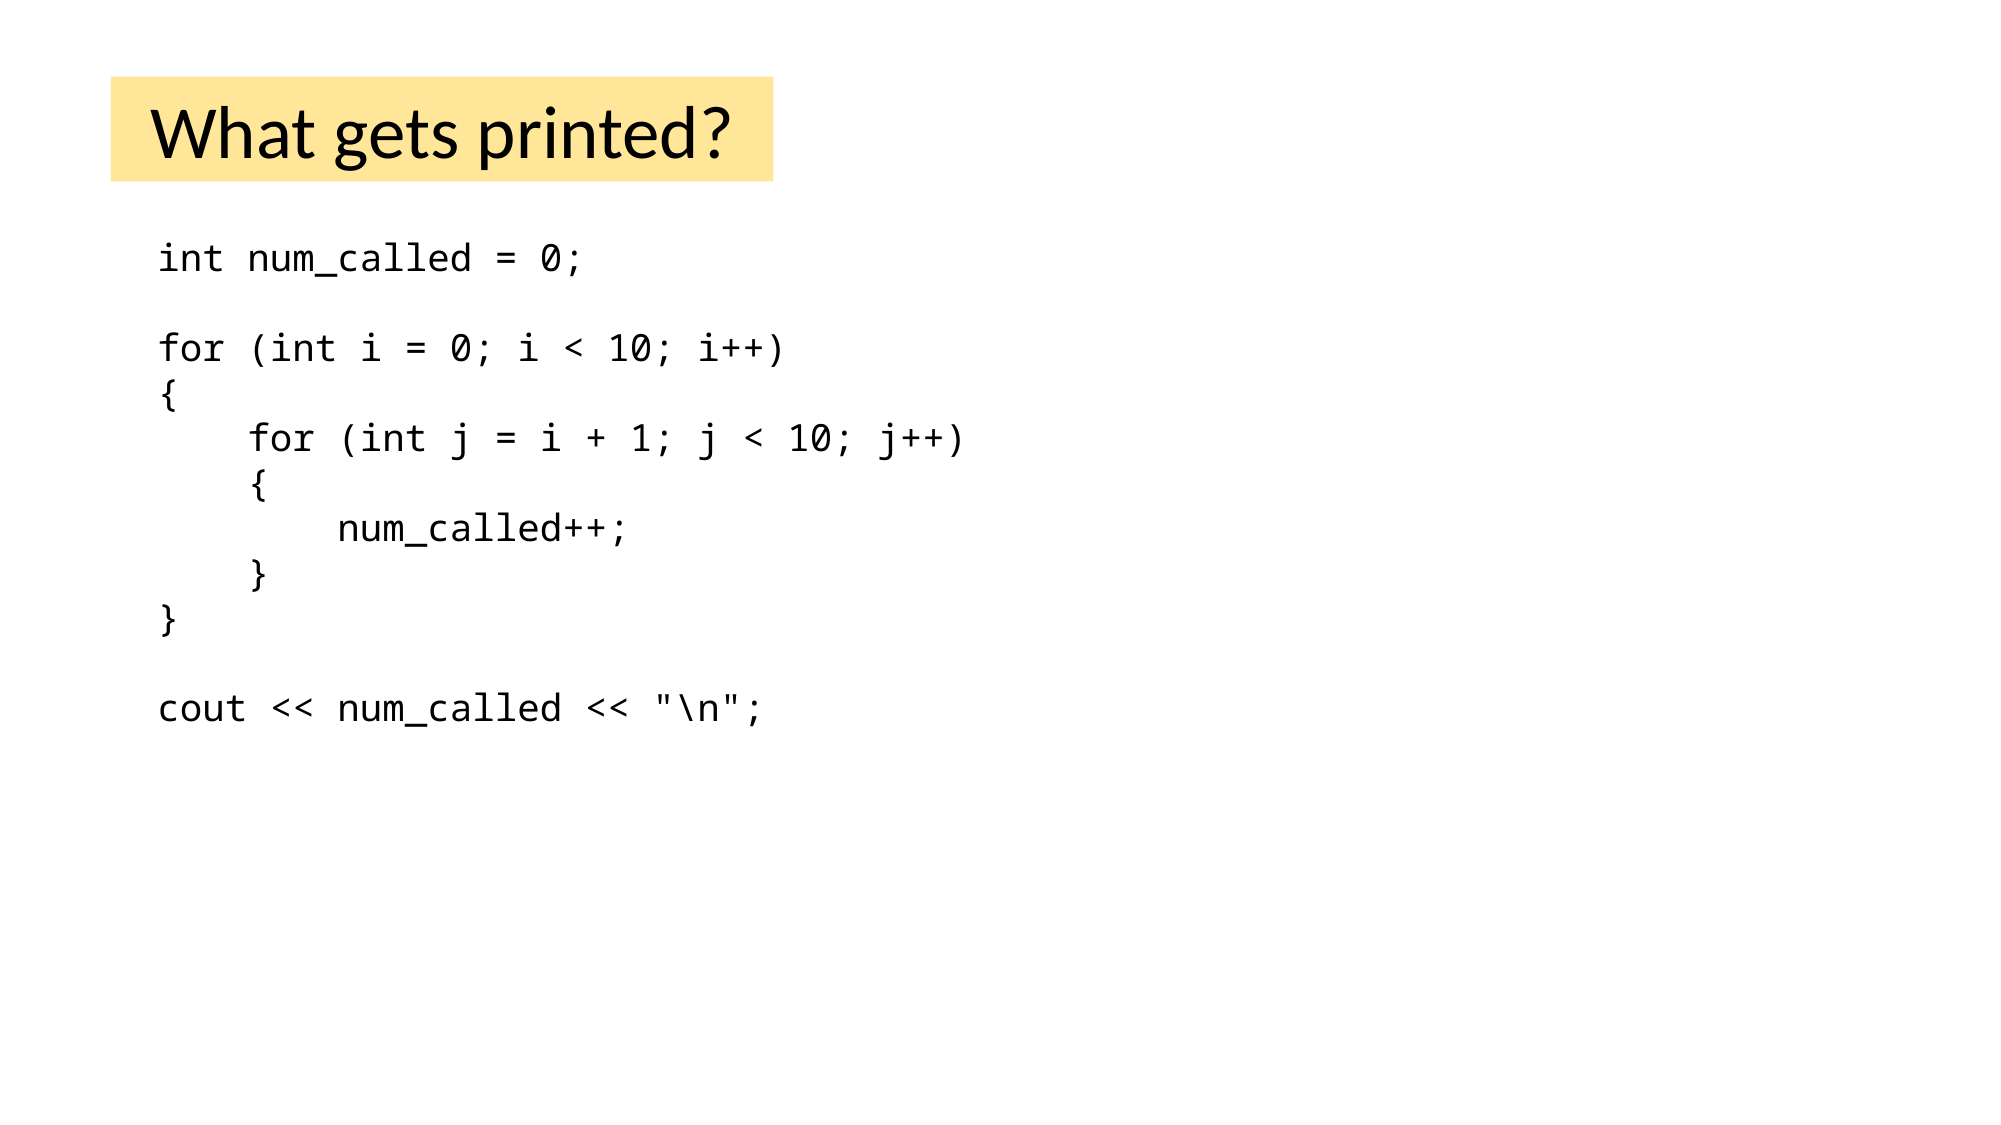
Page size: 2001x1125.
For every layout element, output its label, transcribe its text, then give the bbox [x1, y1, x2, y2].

text_box What gets printed? [110, 76, 774, 182]
text_box int num_called = 0; for (int i = 0; i < 10; i++) { for (int j = i + 1; j < 10; j++) { num_called++; } } cout << num_called << "\n"; [142, 226, 1130, 736]
